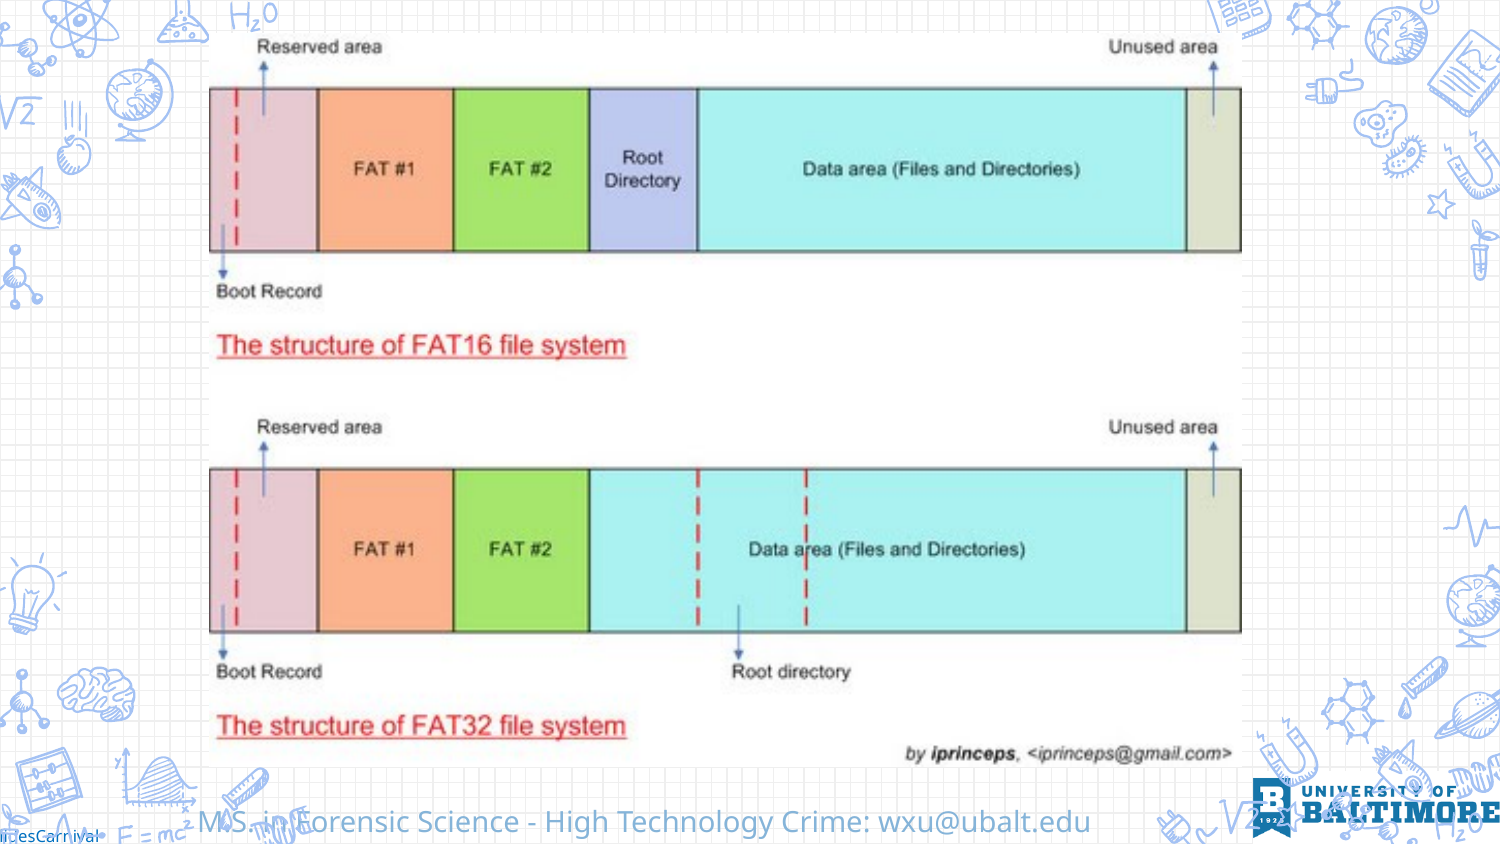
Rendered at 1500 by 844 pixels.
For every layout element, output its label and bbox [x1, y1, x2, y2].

picture [1408, 786, 1417, 792]
picture [1375, 780, 1390, 791]
picture [209, 33, 1242, 767]
picture [1481, 771, 1489, 788]
picture [1388, 823, 1396, 835]
picture [1283, 771, 1308, 783]
picture [1471, 771, 1479, 786]
picture [1354, 819, 1361, 827]
picture [1381, 771, 1421, 792]
picture [1253, 771, 1500, 844]
picture [1342, 796, 1349, 806]
picture [1479, 779, 1483, 790]
picture [1405, 773, 1430, 800]
